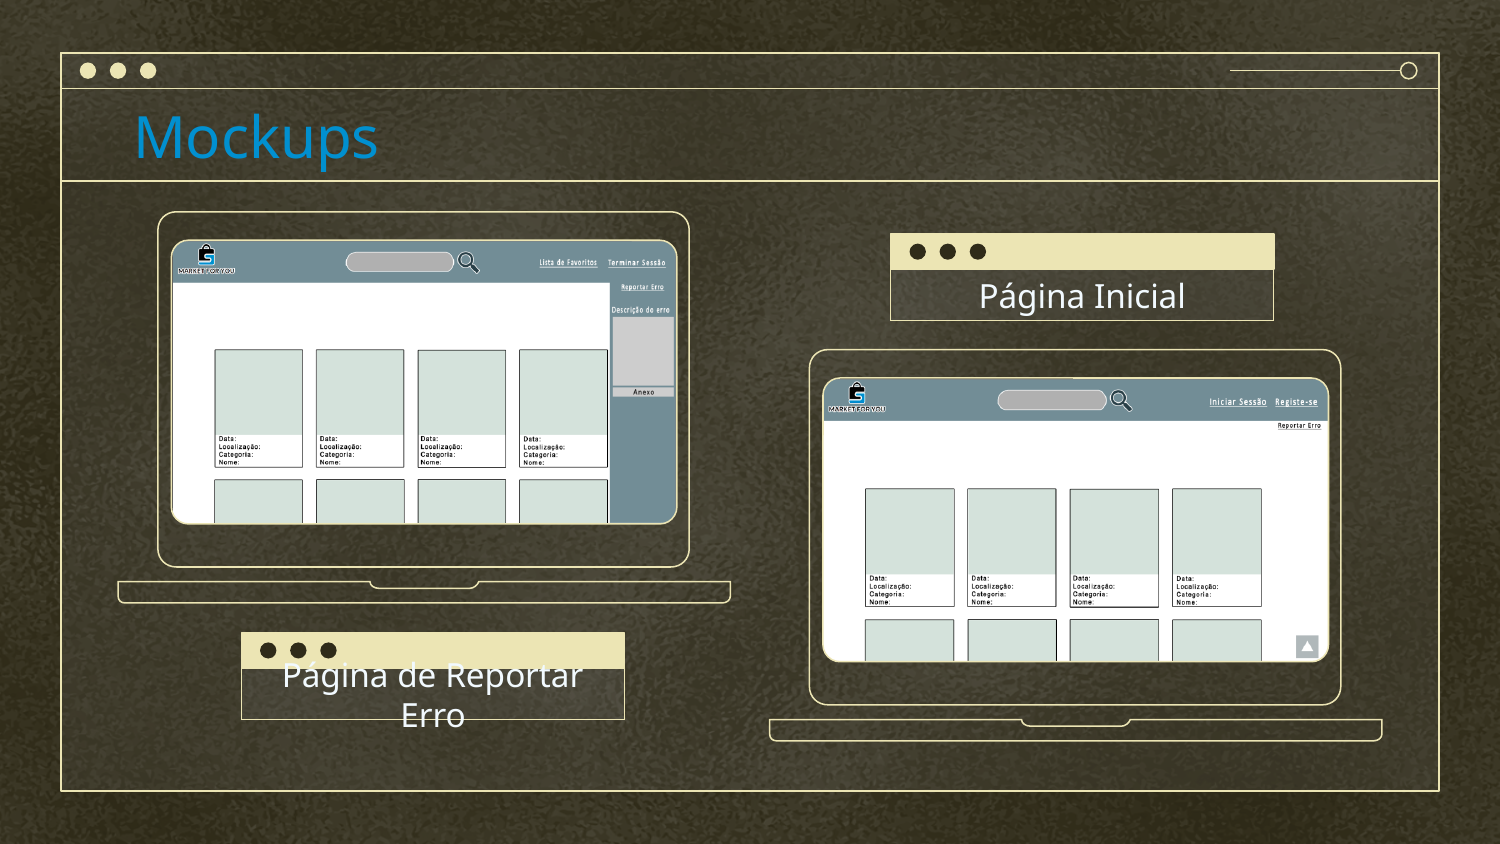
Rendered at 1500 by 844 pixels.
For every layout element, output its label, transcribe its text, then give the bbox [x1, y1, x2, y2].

text_box Mockups [118, 88, 1382, 182]
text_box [769, 349, 1383, 741]
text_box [890, 233, 1275, 321]
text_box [241, 632, 625, 720]
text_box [117, 211, 731, 604]
